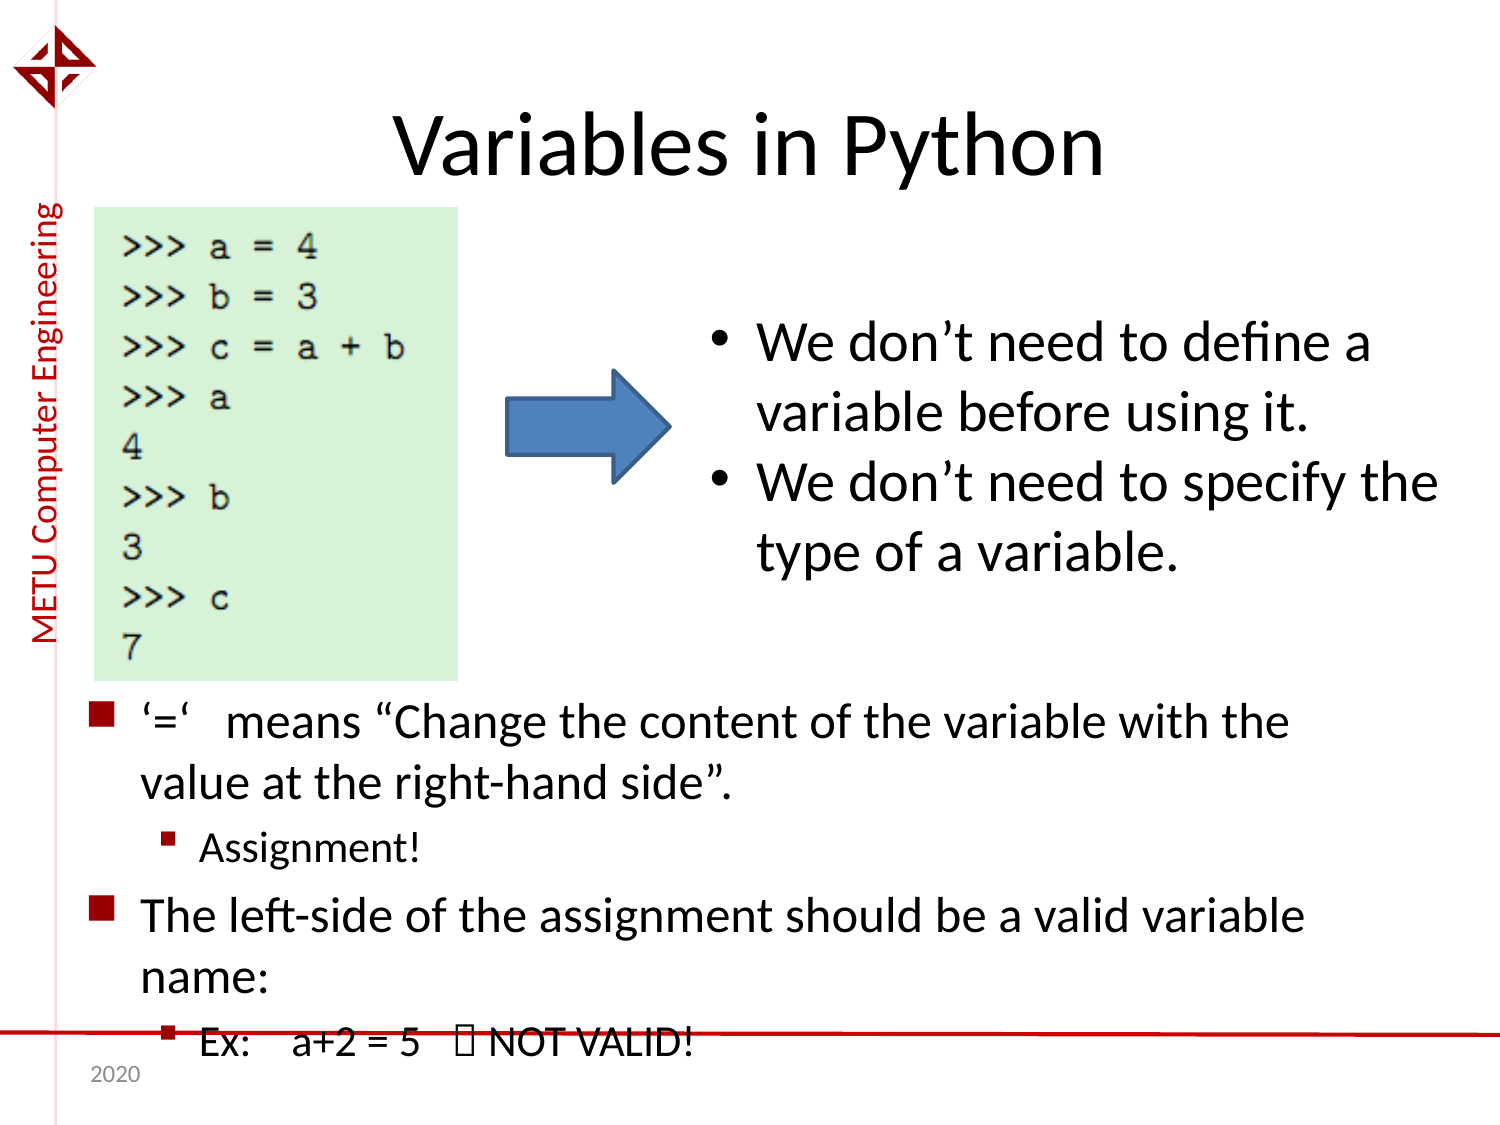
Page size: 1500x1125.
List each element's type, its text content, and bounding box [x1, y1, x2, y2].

slide_number 2020 [75, 1042, 425, 1103]
list ‘=‘ means “Change the content of the variable with the value at the right-hand side”. Assignment! The left-side of the assignment should be a valid variable name: Ex: a+2 = 5  NOT VALID! [75, 680, 1425, 1075]
picture [94, 207, 458, 681]
text_box We don’t need to define a variable before using it. We don’t need to specify the type of a variable. [694, 295, 1483, 590]
picture [58, 24, 97, 109]
text_box [505, 368, 672, 485]
picture [12, 24, 54, 109]
title Variables in Python [75, 45, 1425, 233]
